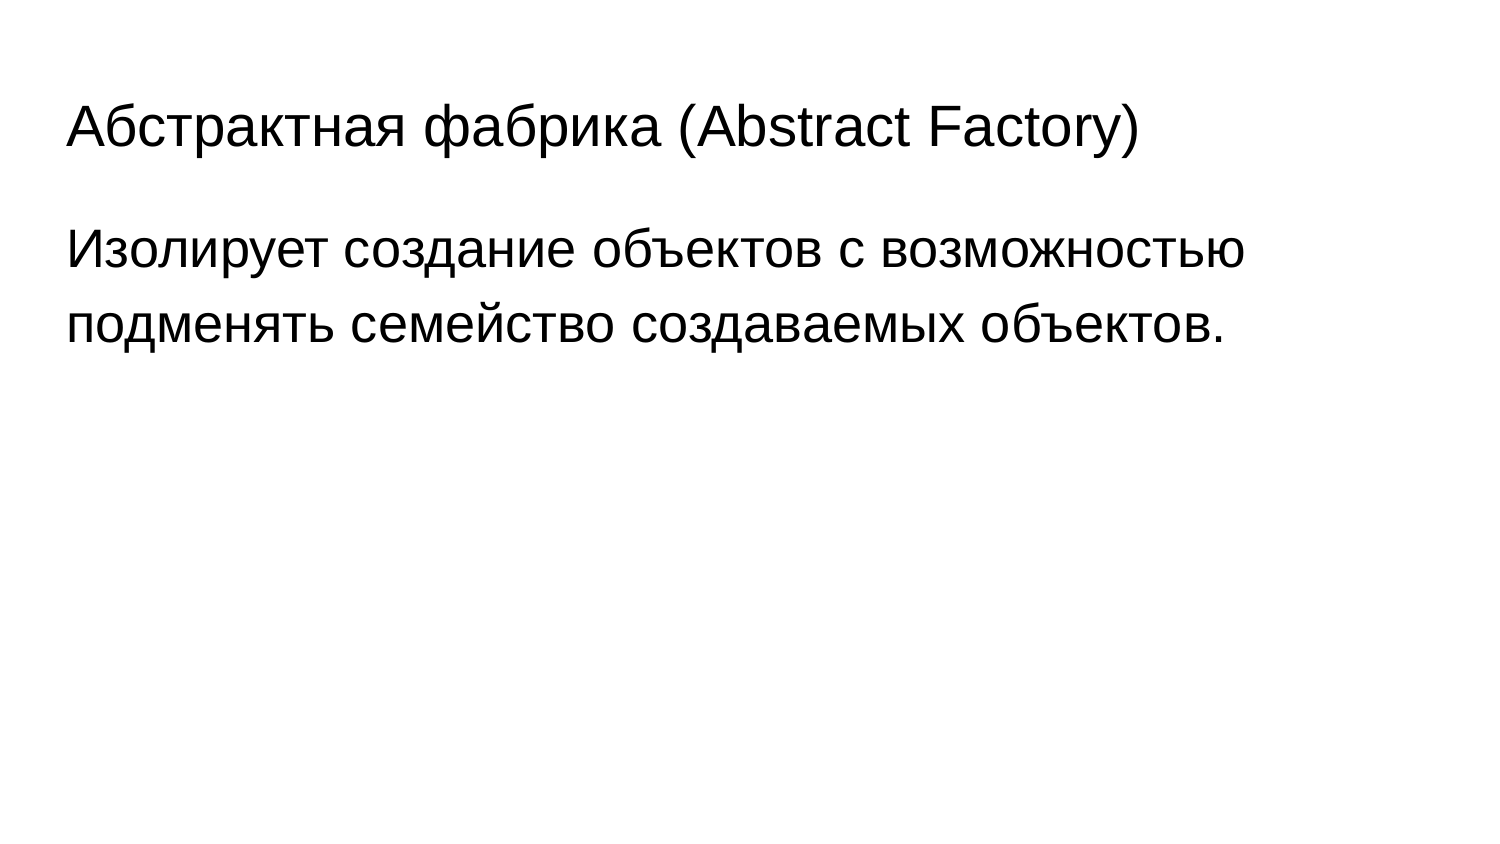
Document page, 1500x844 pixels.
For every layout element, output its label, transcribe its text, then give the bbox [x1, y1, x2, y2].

list Изолирует создание объектов с возможностью подменять семейство создаваемых объектов. [51, 189, 1449, 750]
title Абстрактная фабрика (Abstract Factory) [51, 72, 1449, 167]
